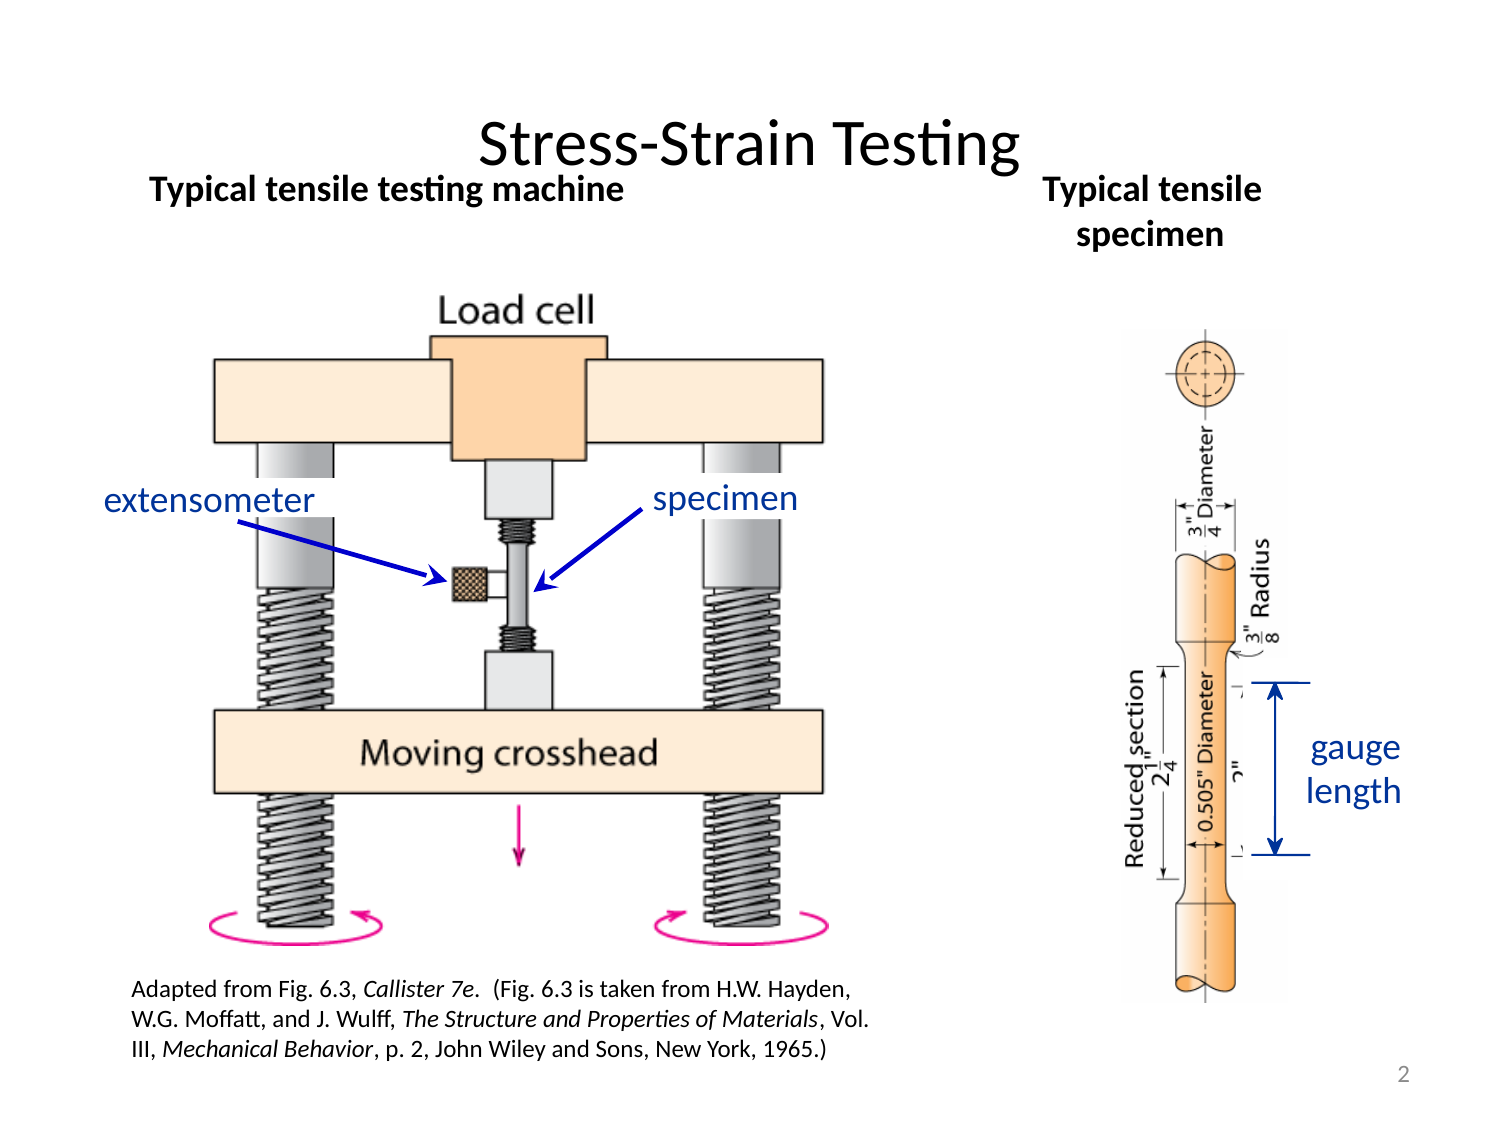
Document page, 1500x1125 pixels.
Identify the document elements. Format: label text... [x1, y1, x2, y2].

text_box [1042, 163, 1418, 1004]
text_box Typical tensile testing machine [149, 163, 921, 210]
title Stress-Strain Testing [75, 45, 1425, 233]
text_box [96, 288, 887, 947]
slide_number 2 [1074, 1042, 1425, 1103]
text_box Adapted from Fig. 6.3, Callister 7e. (Fig. 6.3 is taken from H.W. Hayden, W.G. Moffatt, and J. Wulff, The Structure and Properties of Materials, Vol. III, Mechanical Behavior, p. 2, John Wiley and Sons, New York, 1965.) [116, 965, 909, 1071]
